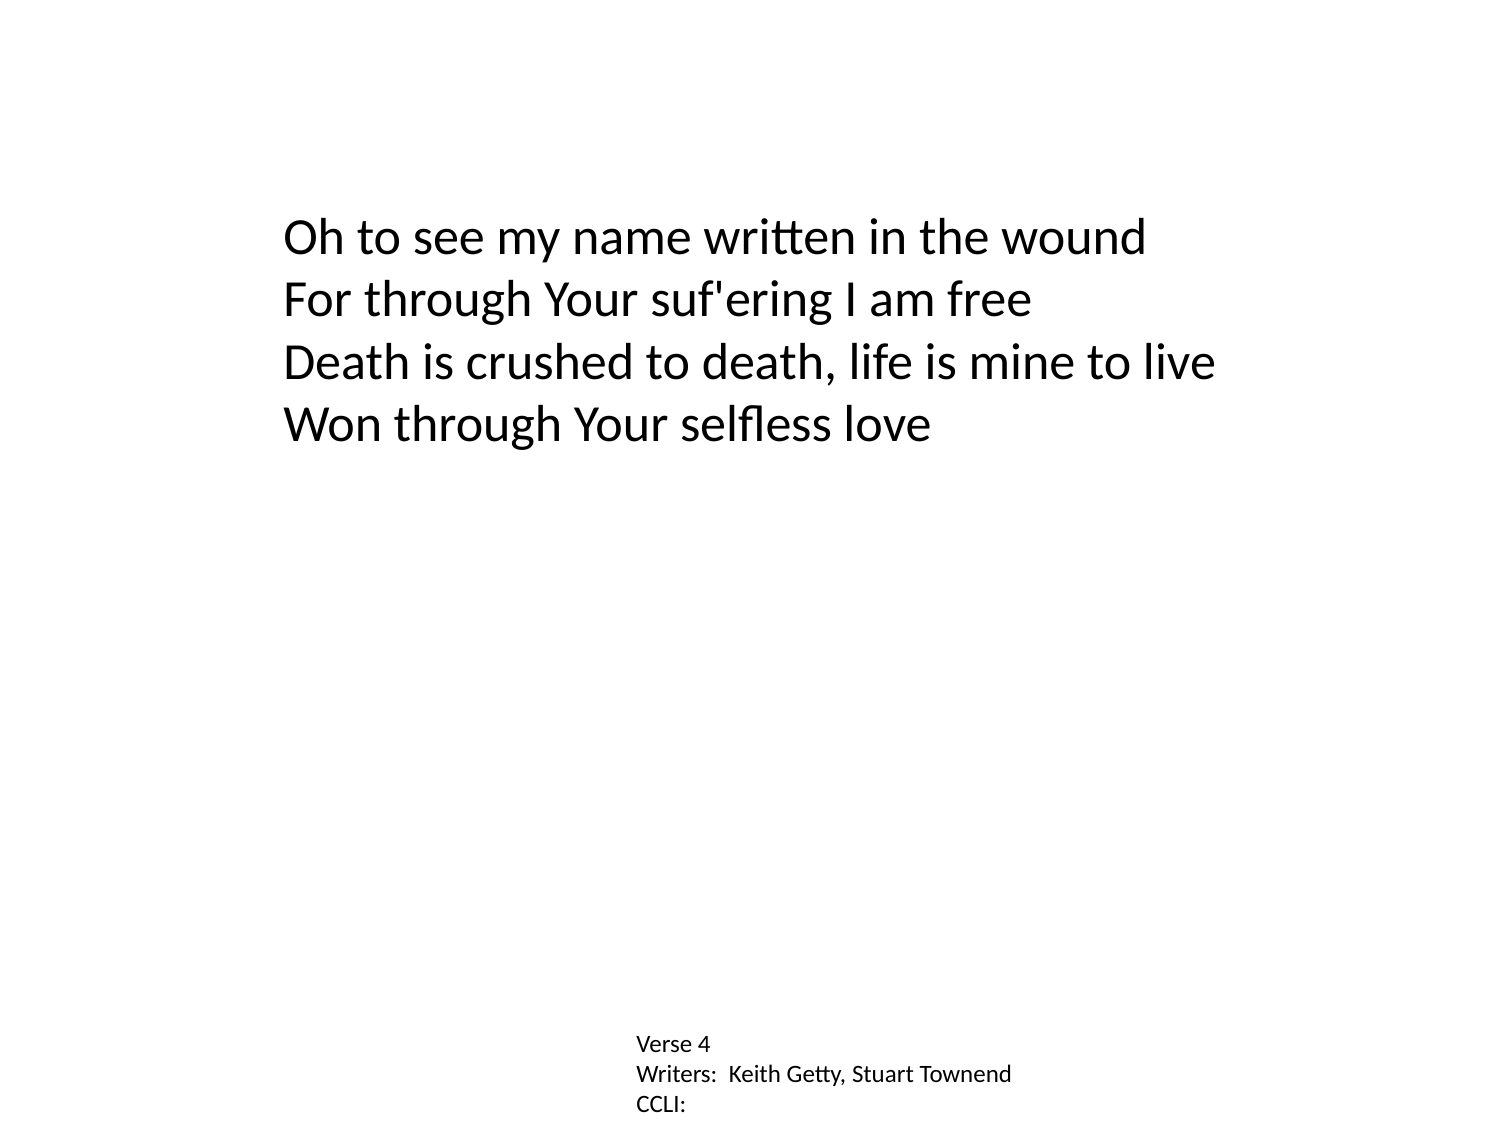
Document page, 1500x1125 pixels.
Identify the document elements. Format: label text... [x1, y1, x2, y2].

text_box Verse 4 Writers: Keith Getty, Stuart Townend CCLI: [621, 975, 1029, 1125]
text_box Oh to see my name written in the wound For through Your suf'ering I am free Death is crushed to death, life is mine to live Won through Your selfless love [268, 149, 1232, 523]
